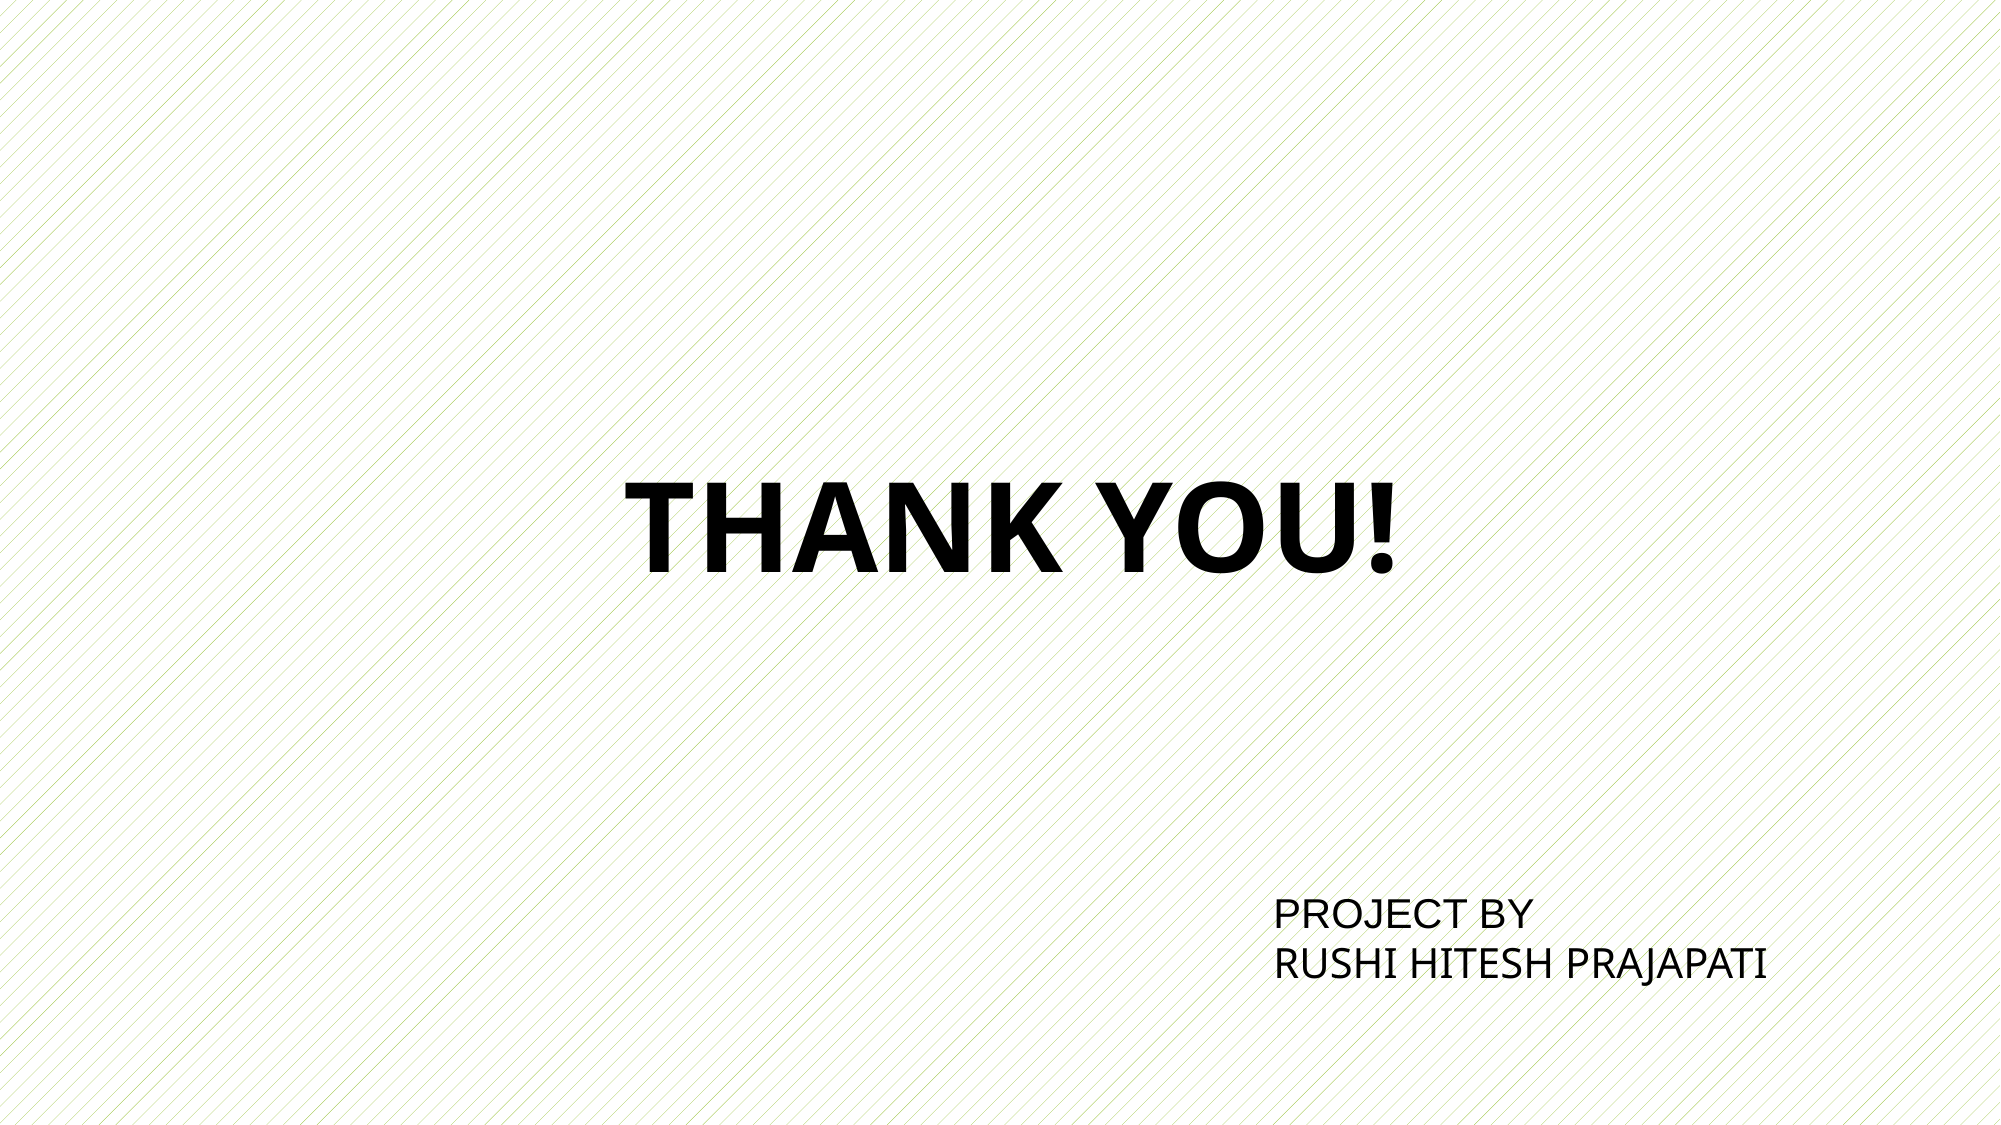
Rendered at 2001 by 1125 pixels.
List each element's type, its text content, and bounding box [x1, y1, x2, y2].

text_box PROJECT BY RUSHI HITESH PRAJAPATI [1258, 879, 2000, 995]
title THANK YOU! [163, 423, 1862, 641]
